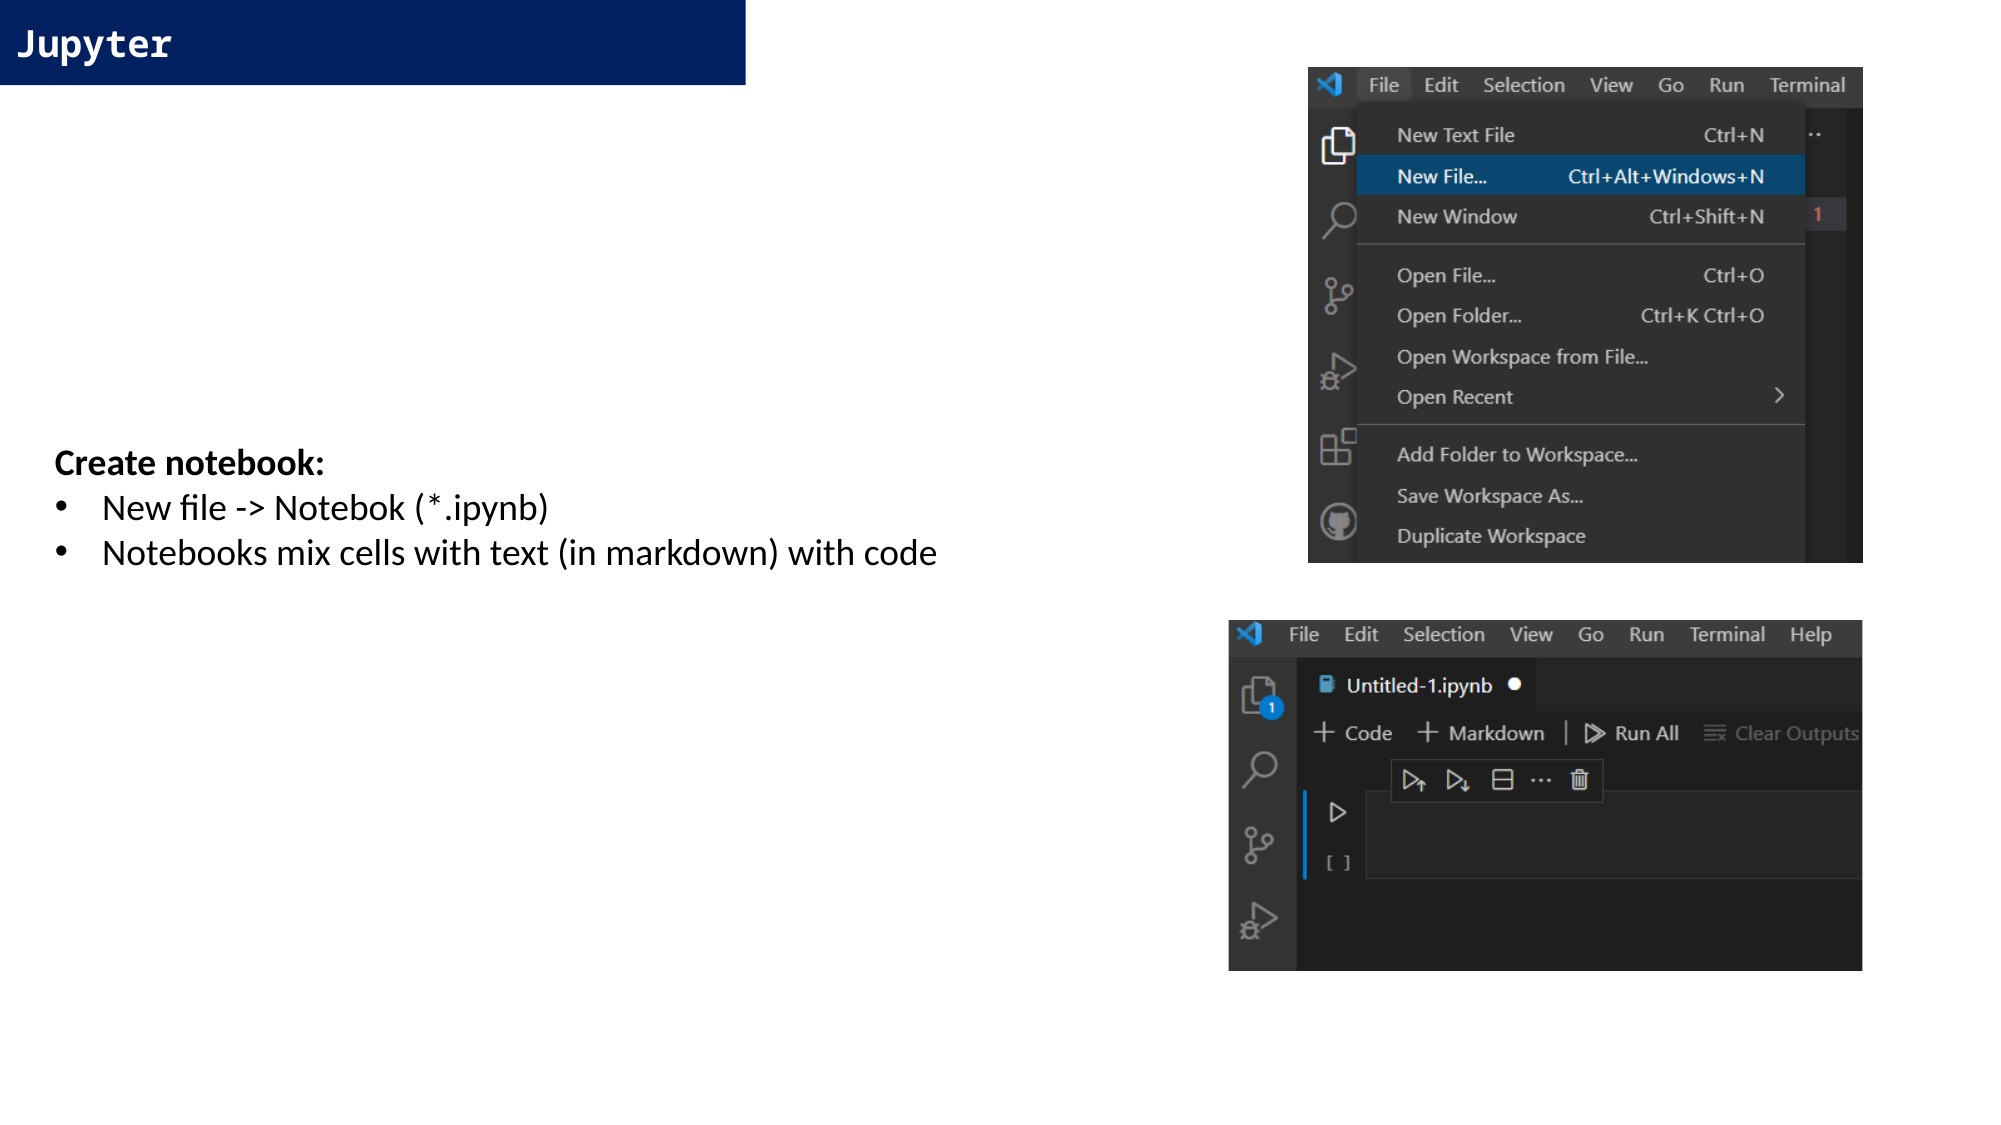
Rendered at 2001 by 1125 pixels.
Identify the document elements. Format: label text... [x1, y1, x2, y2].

text_box Create notebook: New file -> Notebok (*.ipynb) Notebooks mix cells with text (in markdown) with code [40, 259, 1737, 797]
picture [1308, 67, 1863, 563]
picture [1228, 620, 1863, 971]
text_box Jupyter [0, 0, 746, 86]
